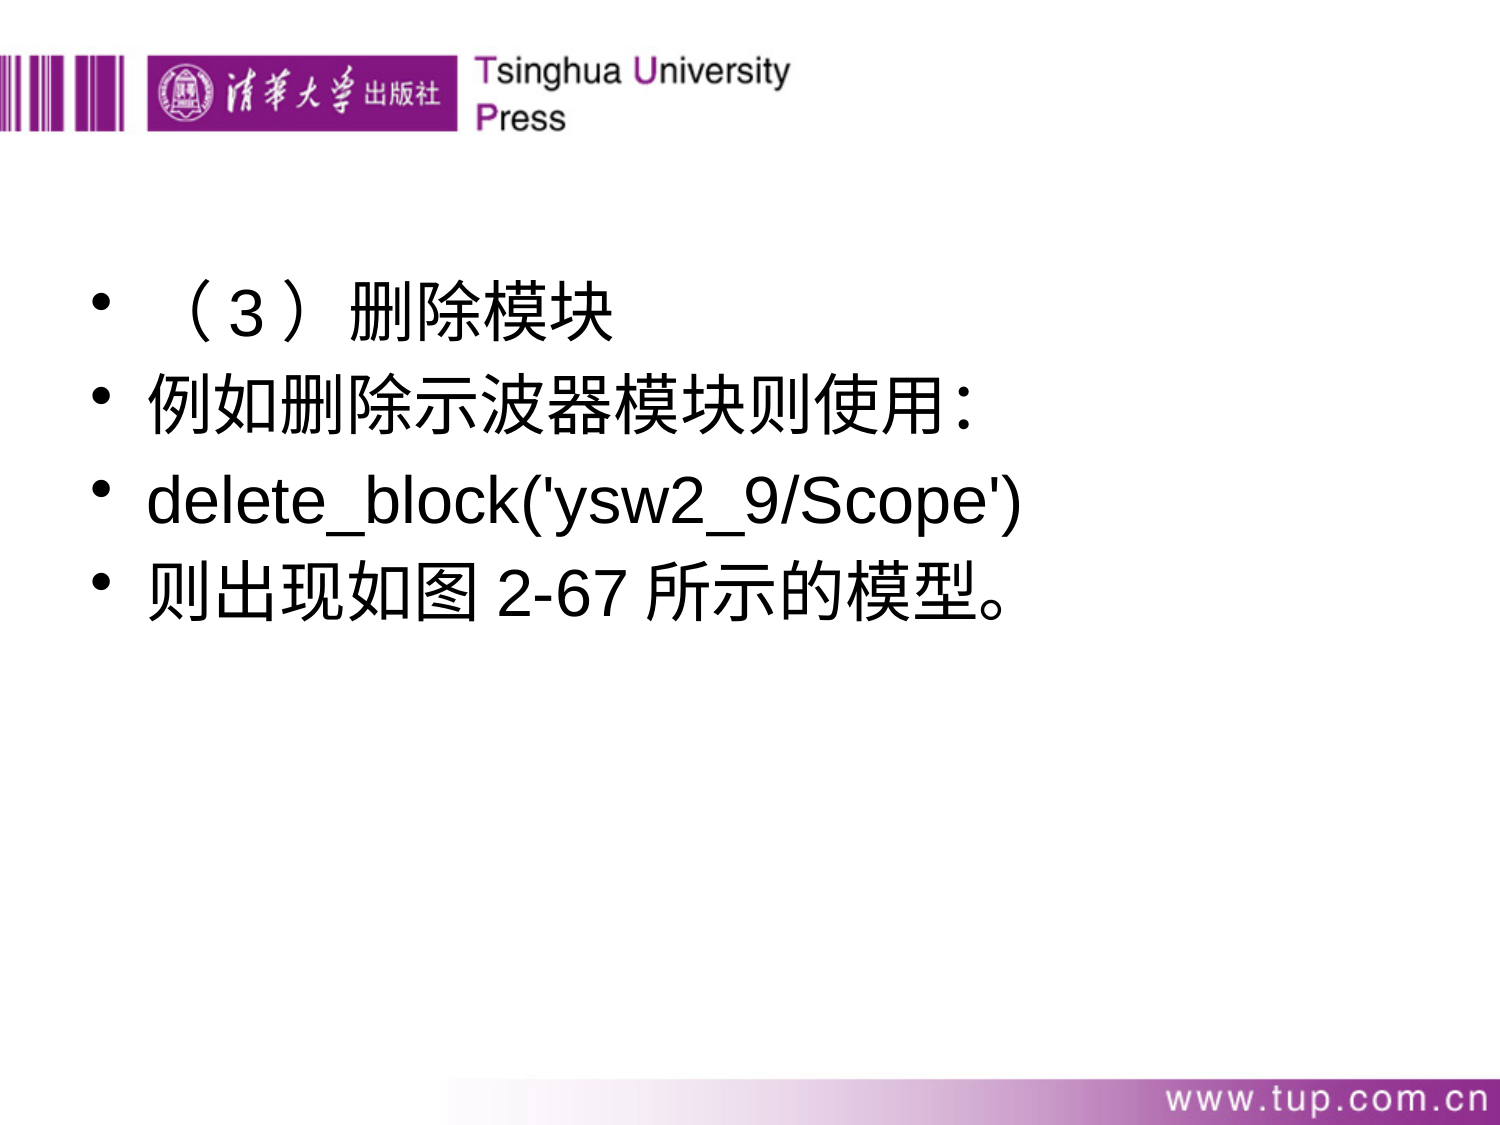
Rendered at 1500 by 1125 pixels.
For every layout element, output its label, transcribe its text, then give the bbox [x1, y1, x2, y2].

picture [0, 1059, 1500, 1125]
picture [0, 34, 1500, 149]
list （3）删除模块 例如删除示波器模块则使用： delete_block('ysw2_9/Scope') 则出现如图2-67所示的模型。 [74, 262, 1426, 1006]
